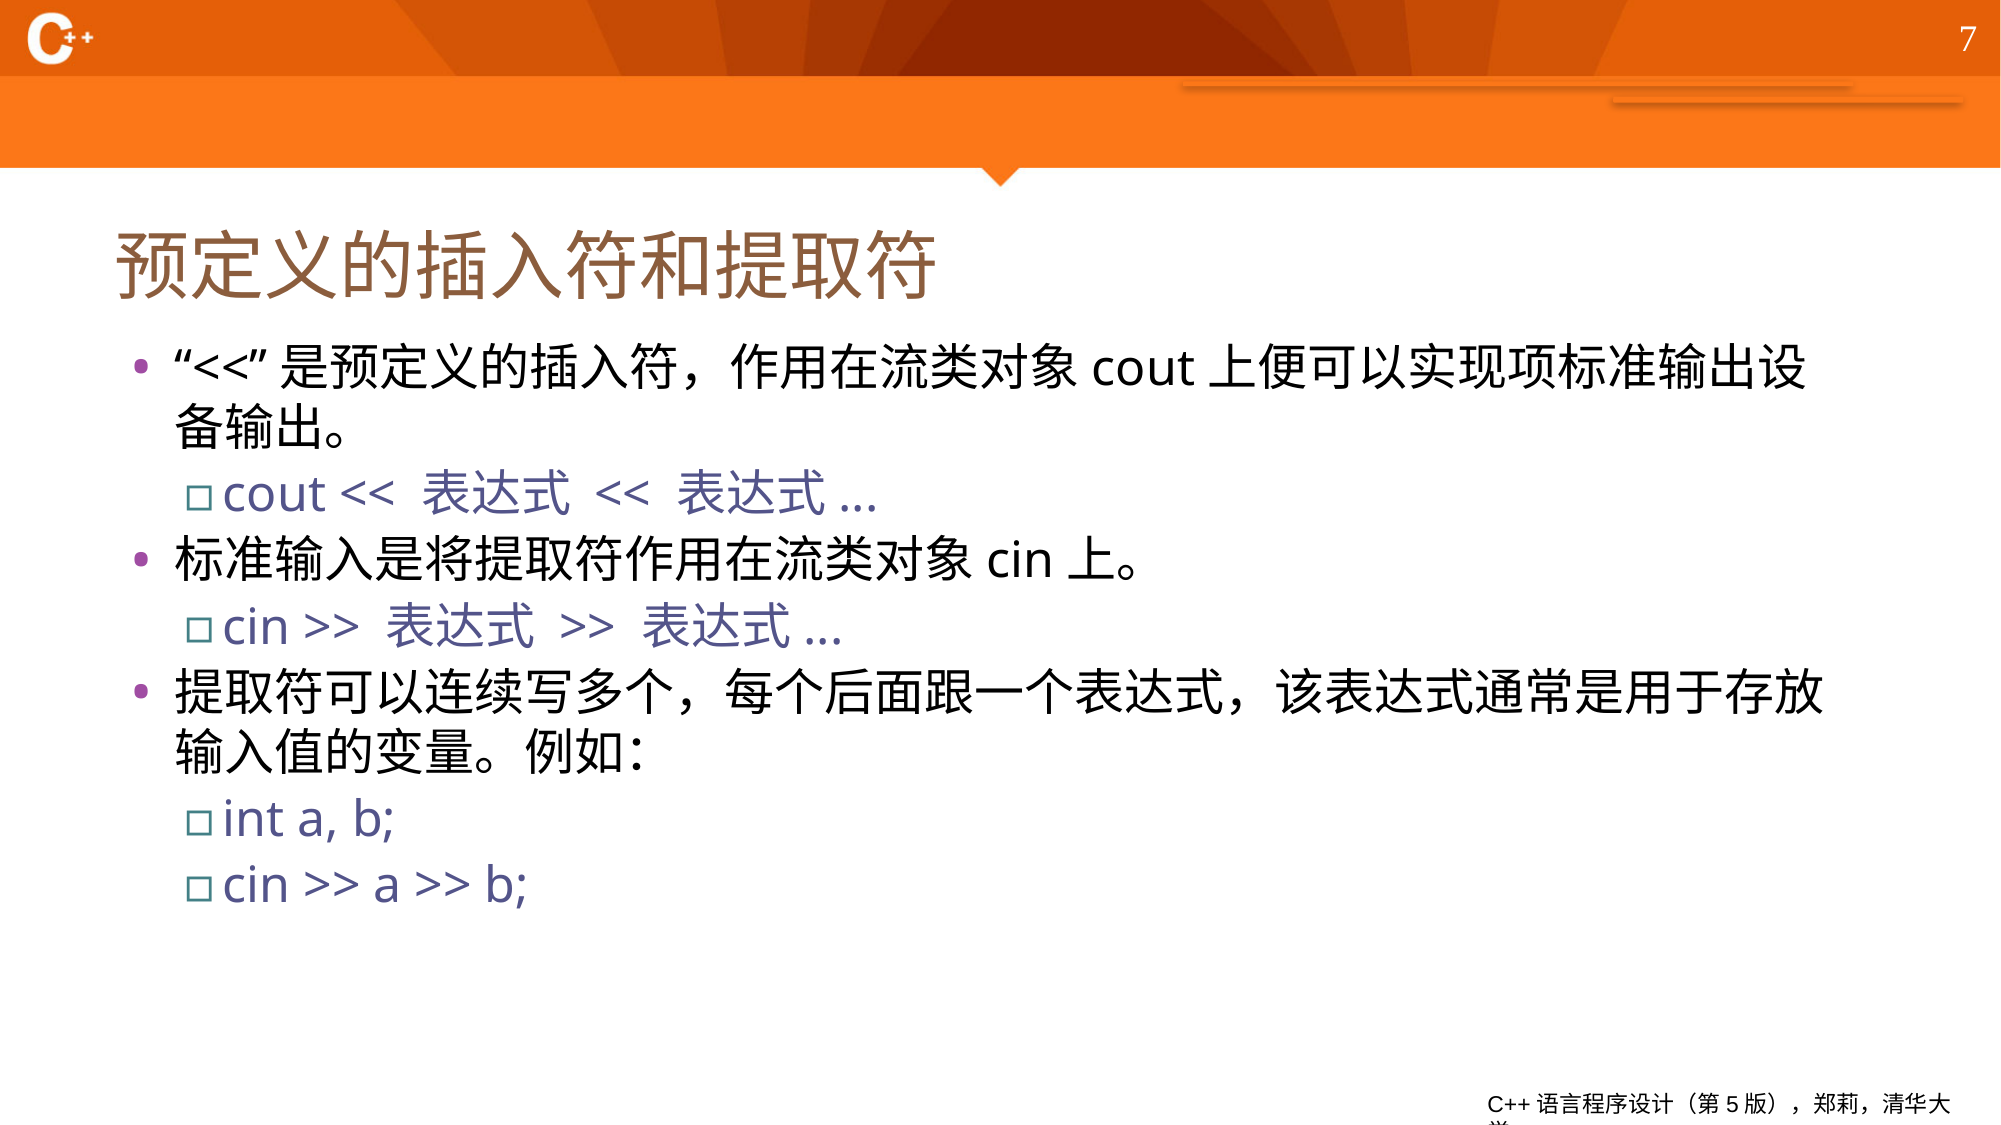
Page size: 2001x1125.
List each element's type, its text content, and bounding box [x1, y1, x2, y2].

picture [0, 0, 2001, 1125]
title 预定义的插入符和提取符 [99, 176, 1901, 352]
list “<<”是预定义的插入符，作用在流类对象cout上便可以实现项标准输出设备输出。 cout << 表达式 << 表达式... 标准输入是将提取符作用在流类对象cin上。 cin >> 表达式 >> 表达式... 提取符可以连续写多个，每个后面跟一个表达式，该表达式通常是用于存放输入值的变量。例如： int a, b; cin >> a >> b; [99, 327, 1851, 961]
slide_number 7 [1542, 6, 1993, 67]
